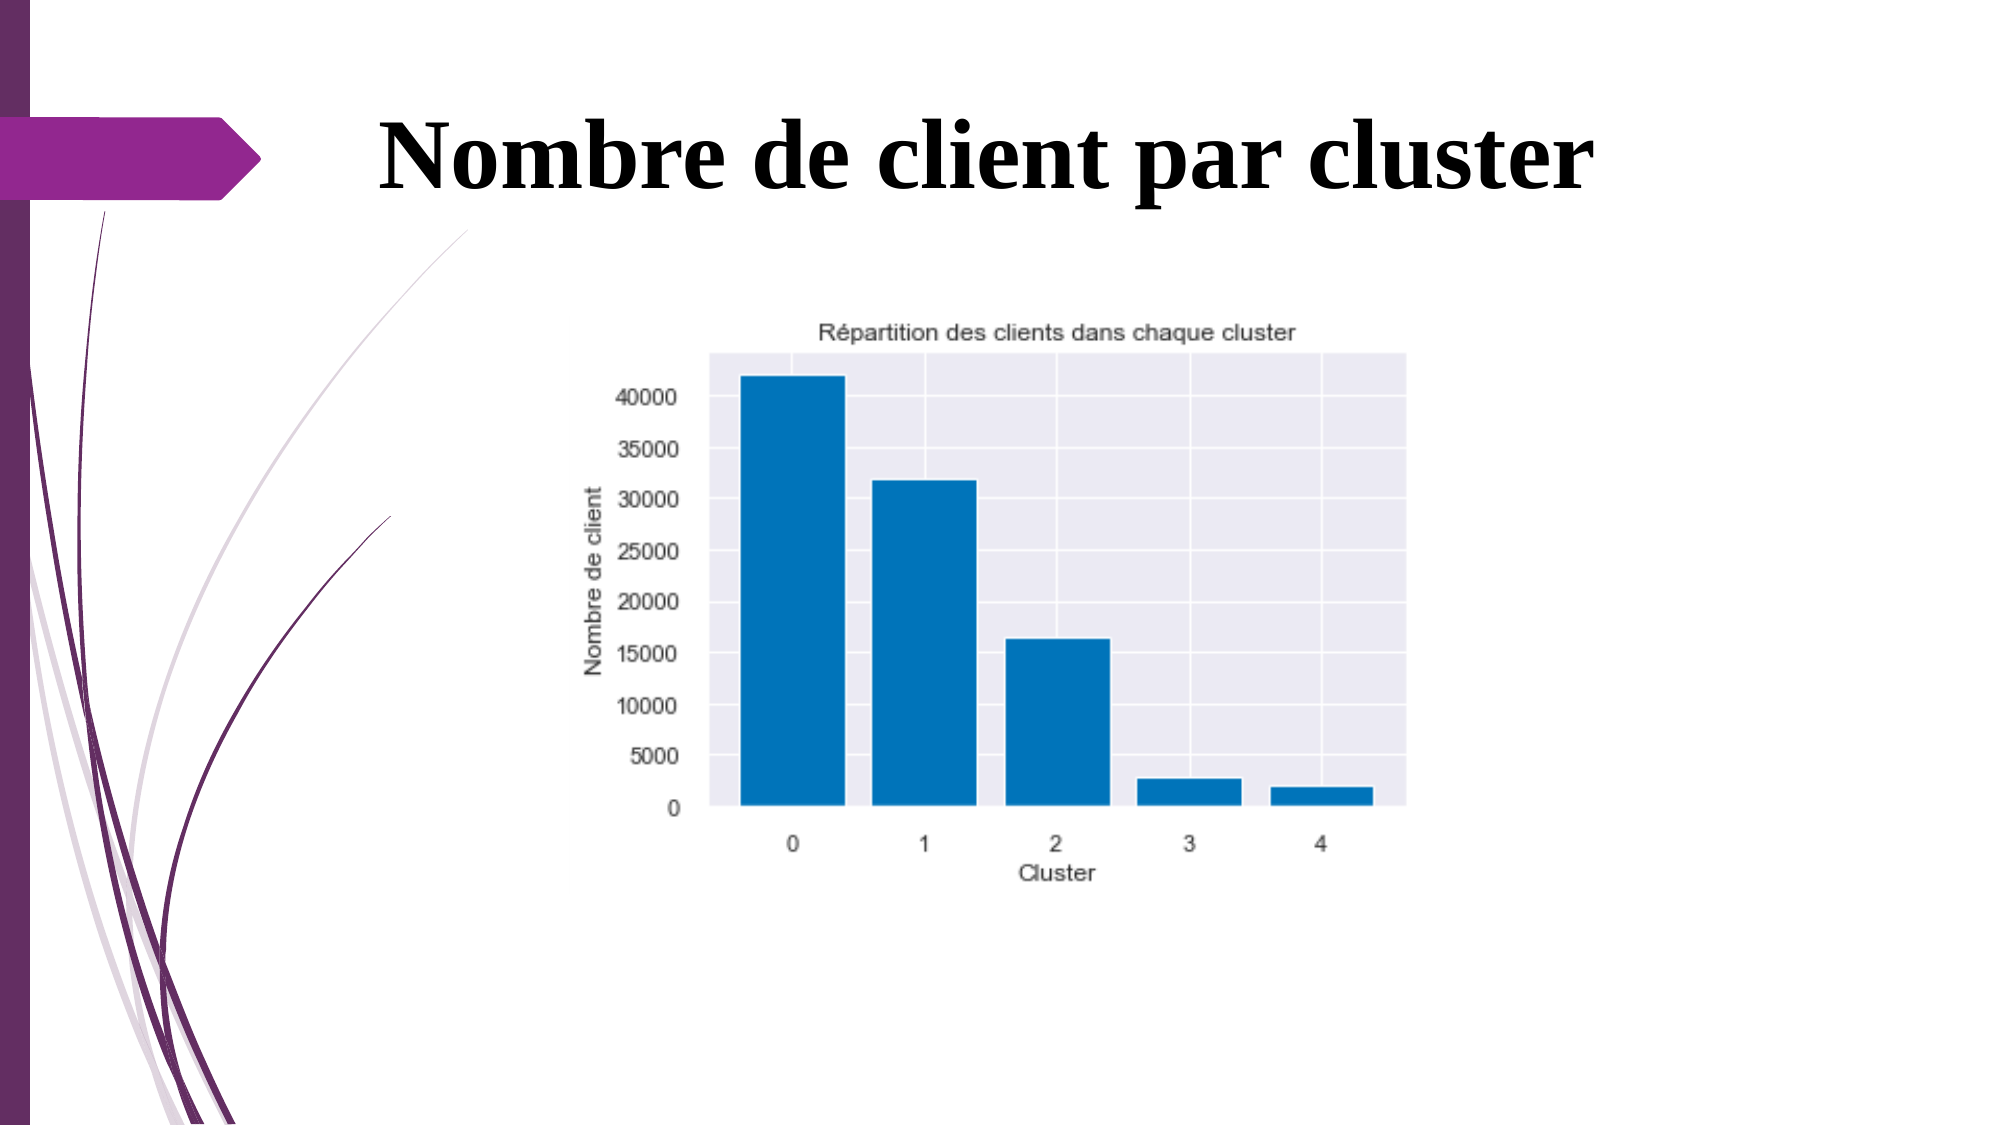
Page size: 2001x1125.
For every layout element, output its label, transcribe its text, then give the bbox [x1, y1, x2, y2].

text_box Nombre de client par cluster [363, 81, 1800, 217]
picture [568, 316, 1432, 894]
